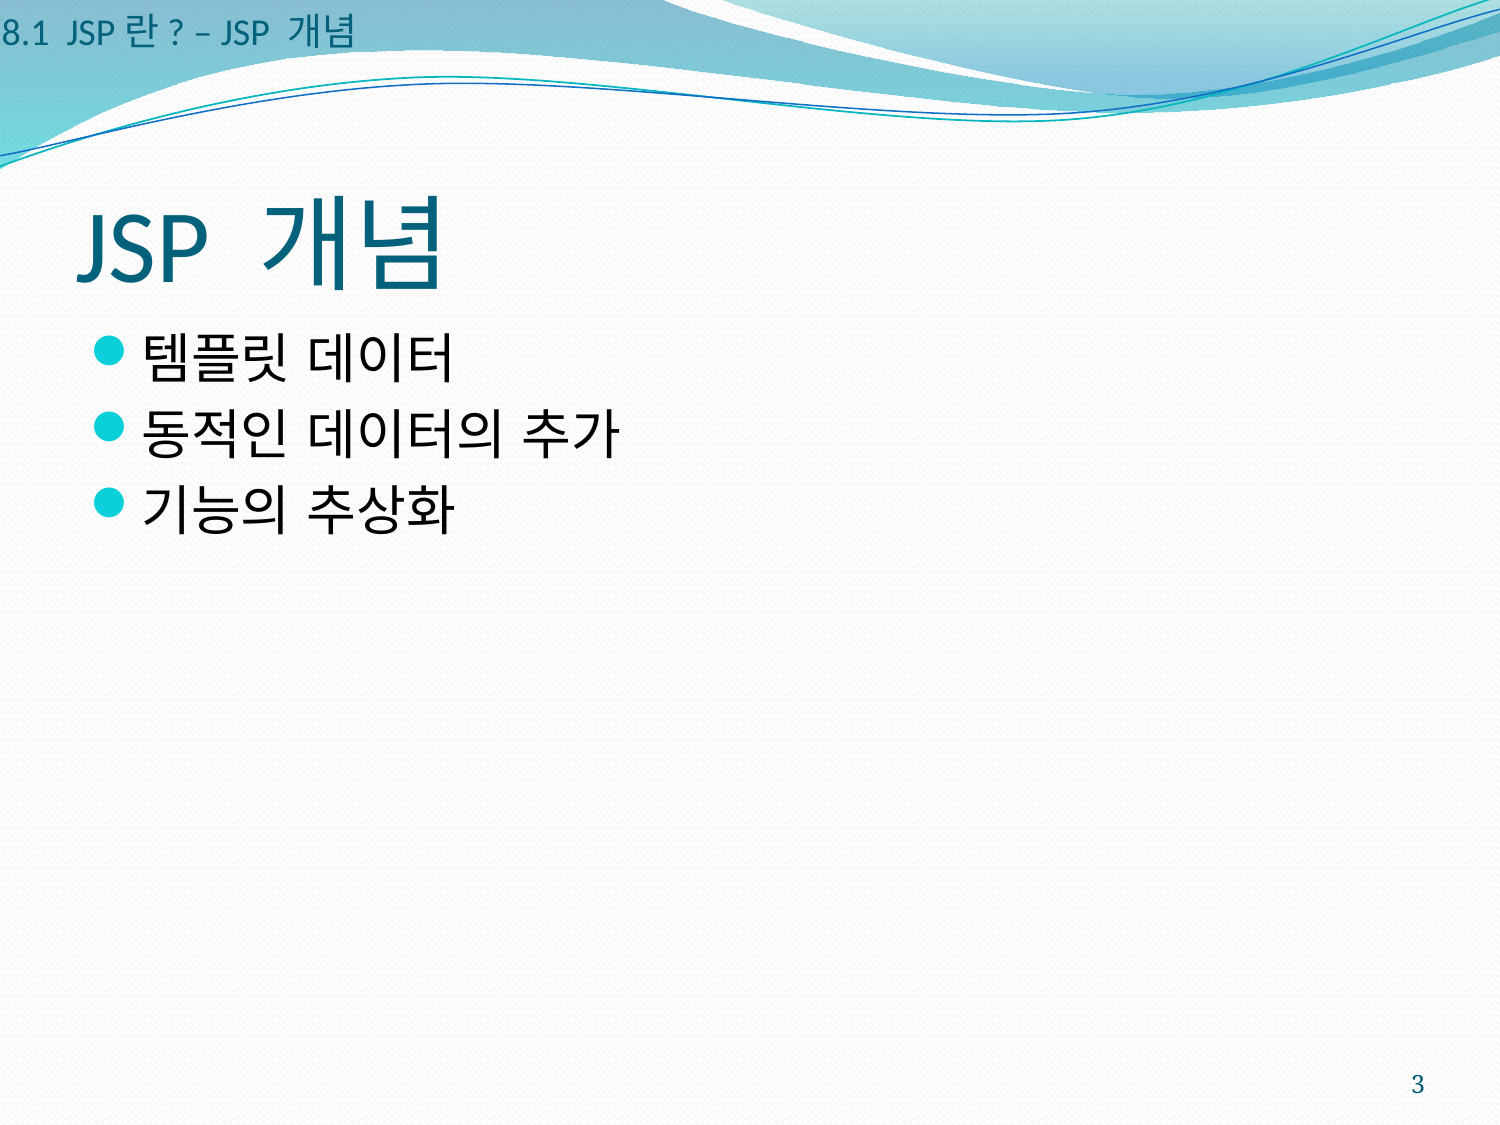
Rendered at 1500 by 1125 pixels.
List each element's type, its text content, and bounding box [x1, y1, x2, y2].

list 템플릿 데이터 동적인 데이터의 추가 기능의 추상화 [75, 317, 1425, 1038]
slide_number 3 [1299, 1042, 1425, 1103]
text_box 8.1 JSP란? – JSP 개념 [1, 0, 1365, 54]
title JSP 개념 [75, 115, 1425, 303]
